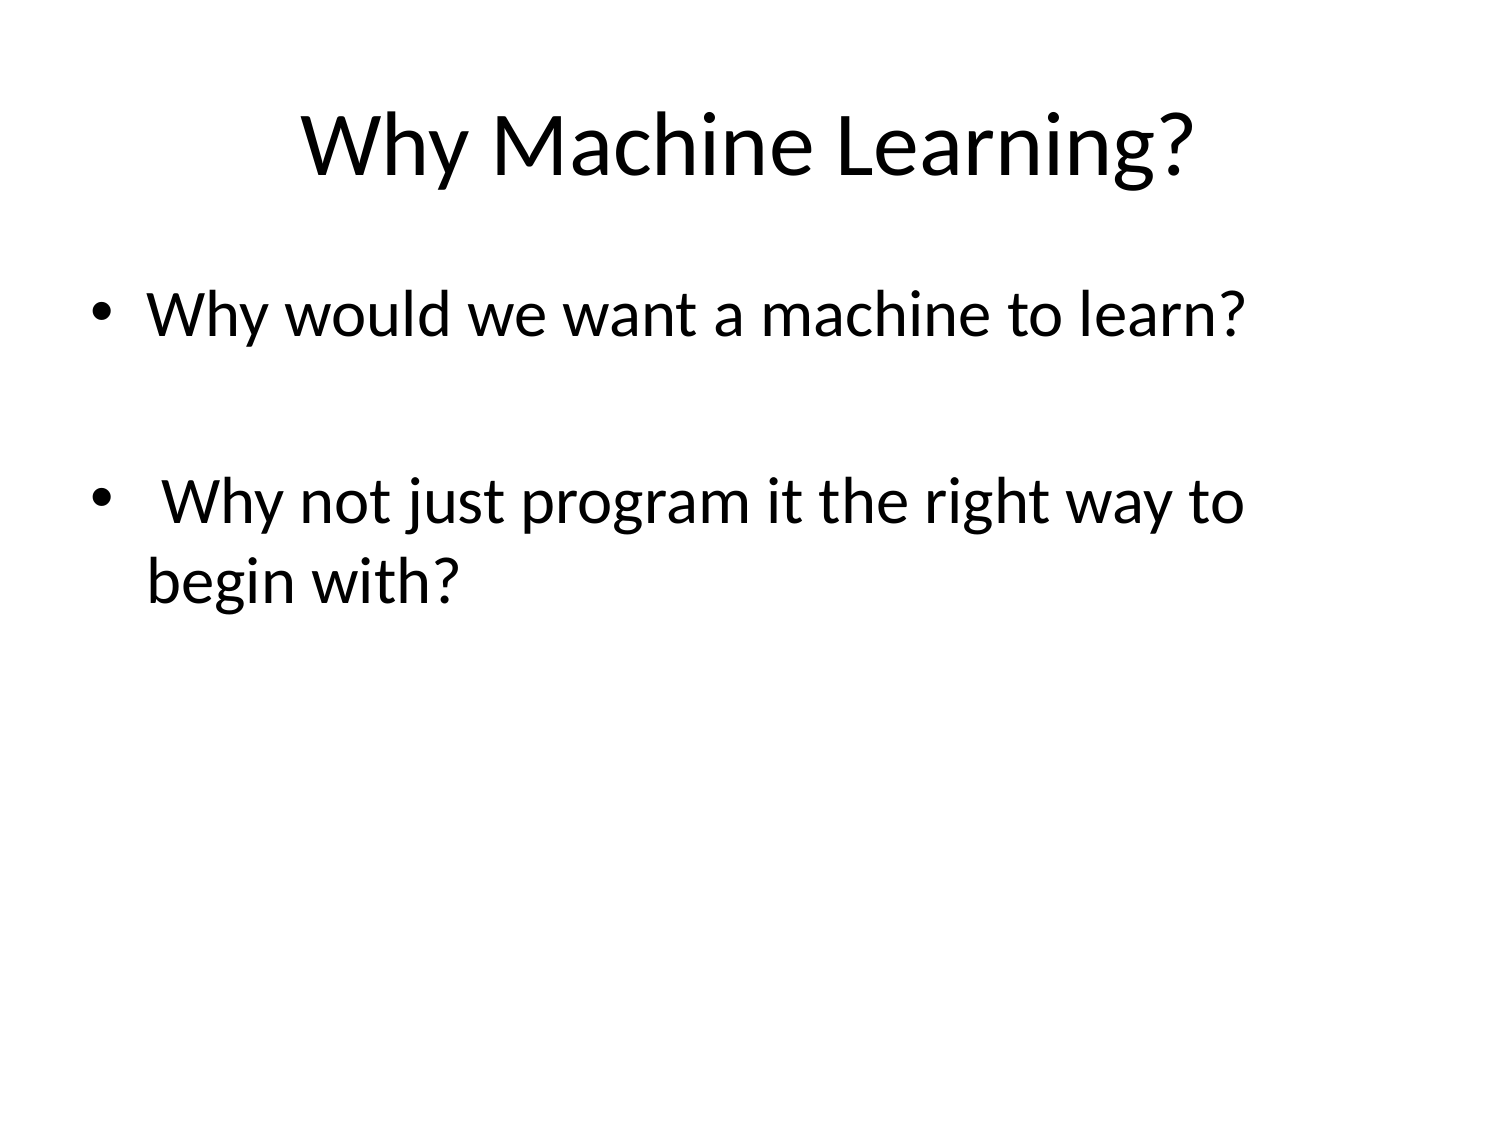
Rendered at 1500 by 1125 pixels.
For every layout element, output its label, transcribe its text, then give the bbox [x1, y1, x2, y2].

title Why Machine Learning? [75, 45, 1425, 233]
list Why would we want a machine to learn? Why not just program it the right way to begin with? [75, 262, 1425, 1005]
